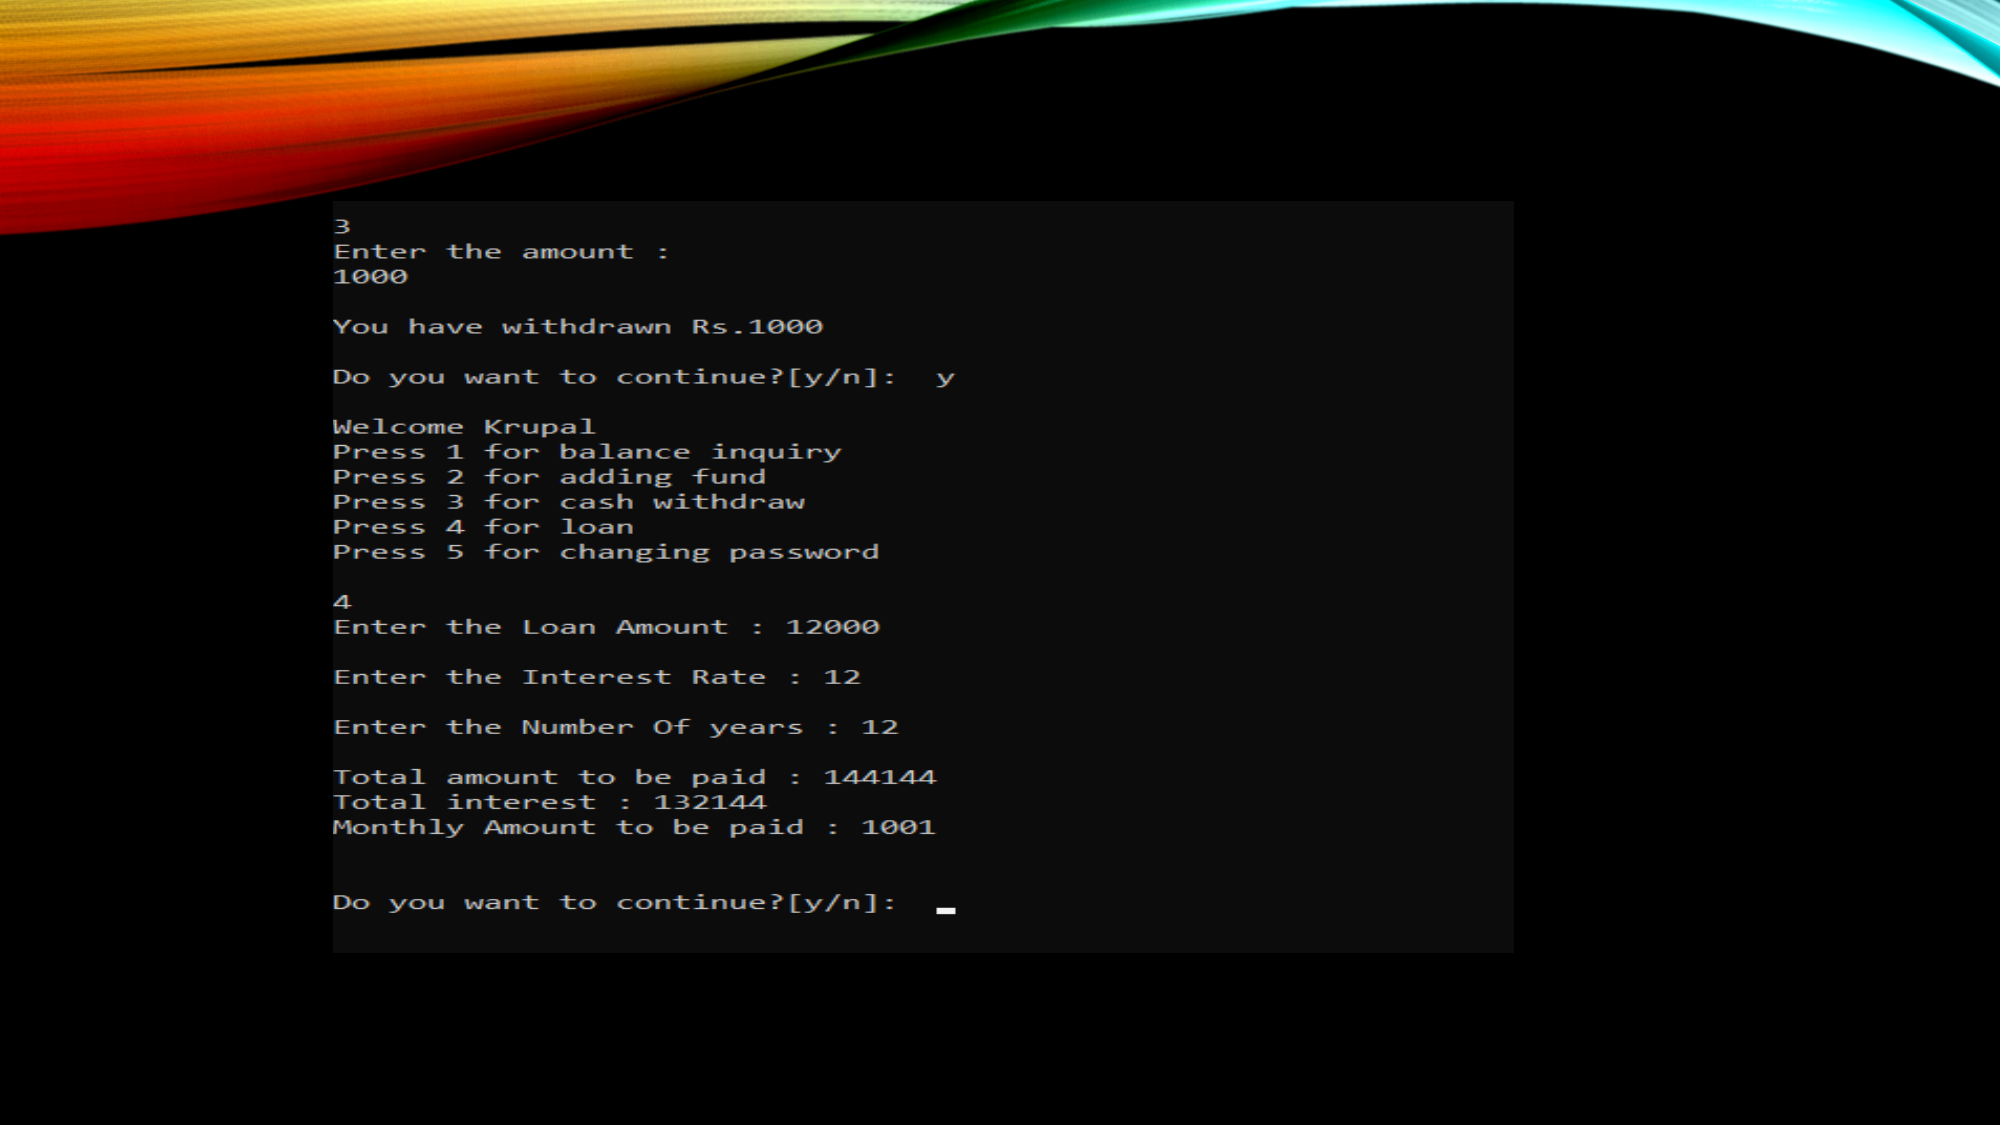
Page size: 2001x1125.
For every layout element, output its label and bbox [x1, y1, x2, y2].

picture [0, 0, 2000, 953]
